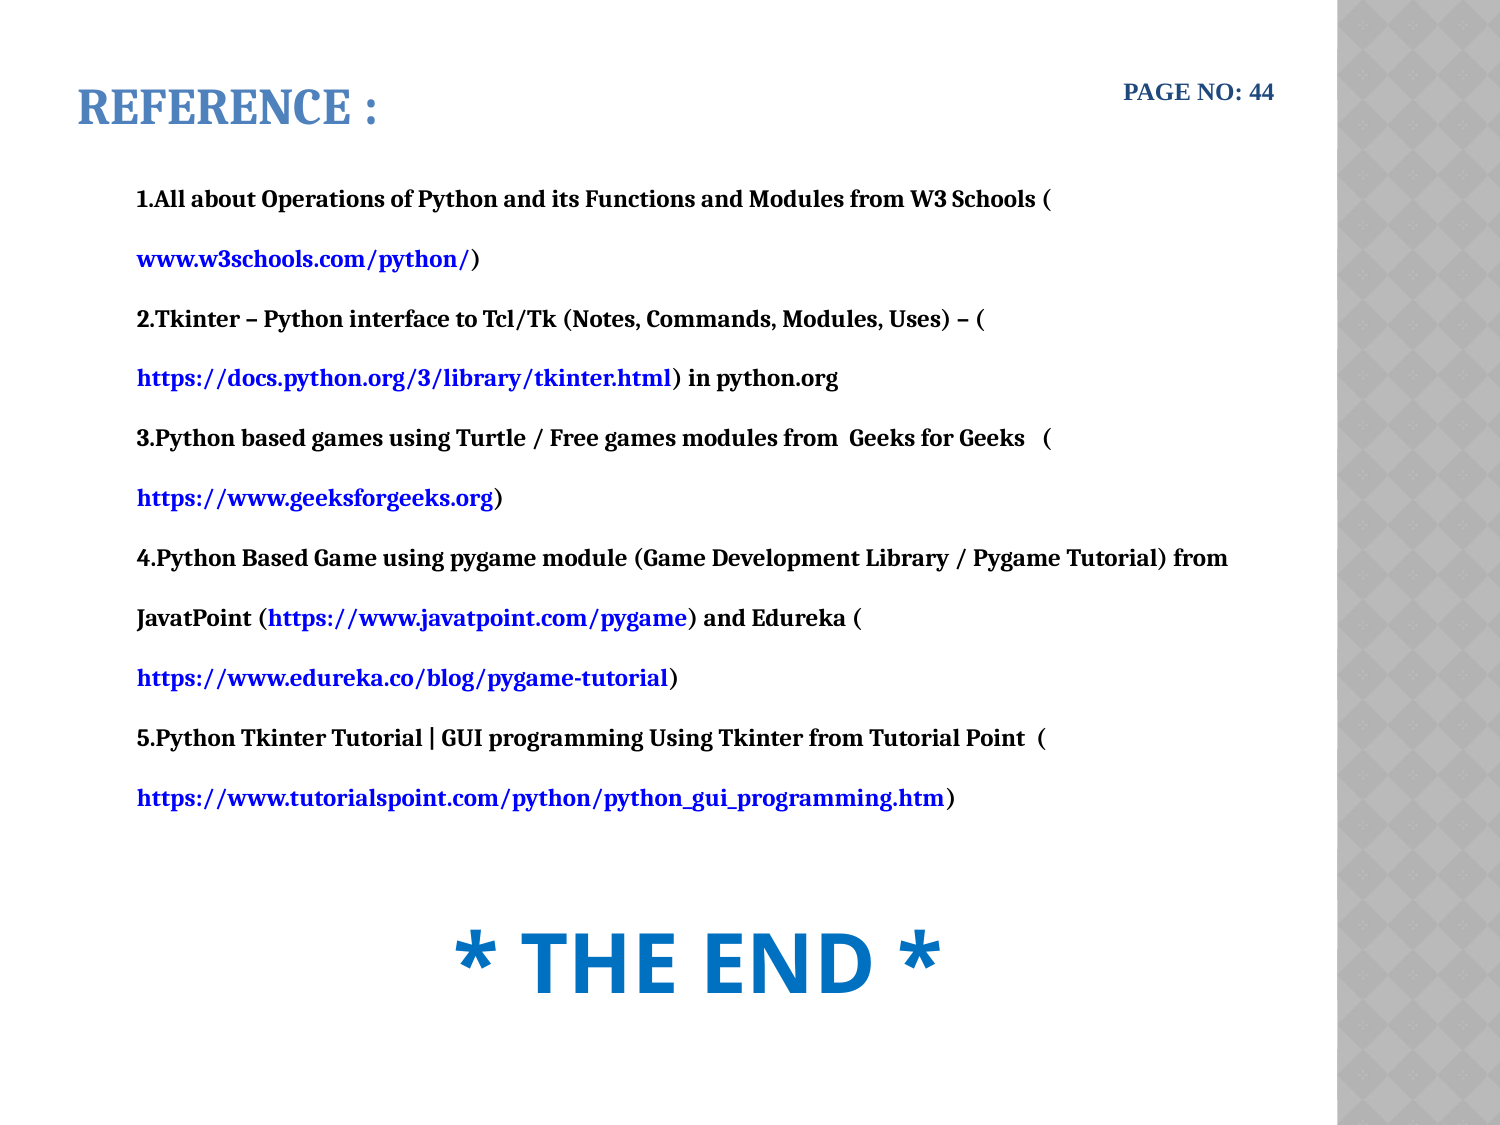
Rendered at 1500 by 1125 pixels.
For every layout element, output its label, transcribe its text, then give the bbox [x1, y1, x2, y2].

title REFERENCE : [70, 70, 429, 135]
text_box All about Operations of Python and its Functions and Modules from W3 Schools (www.w3schools.com/python/) Tkinter – Python interface to Tcl/Tk (Notes, Commands, Modules, Uses) – (https://docs.python.org/3/library/tkinter.html) in python.org Python based games using Turtle / Free games modules from Geeks for Geeks (https://www.geeksforgeeks.org) Python Based Game using pygame module (Game Development Library / Pygame Tutorial) from JavatPoint (https://www.javatpoint.com/pygame) and Edureka (https://www.edureka.co/blog/pygame-tutorial) Python Tkinter Tutorial | GUI programming Using Tkinter from Tutorial Point (https://www.tutorialspoint.com/python/python_gui_programming.htm) [46, 144, 1278, 864]
text_box PAGE NO: 44 [1113, 58, 1275, 106]
text_box * THE END * [438, 902, 959, 1018]
